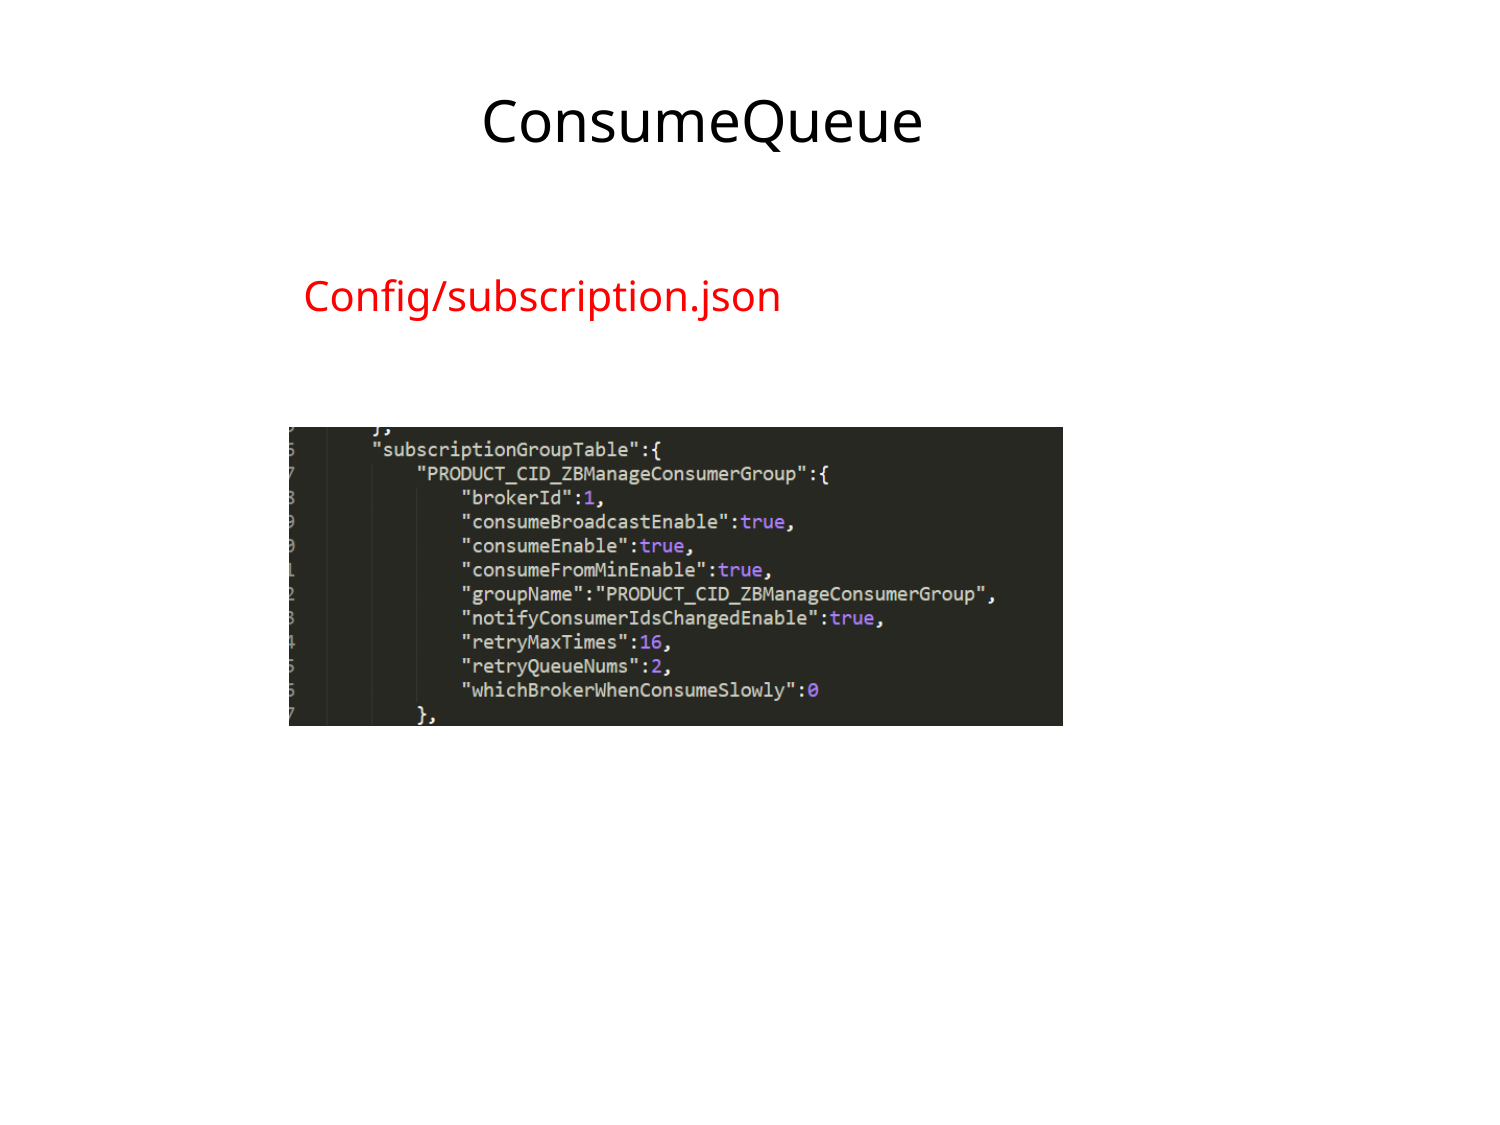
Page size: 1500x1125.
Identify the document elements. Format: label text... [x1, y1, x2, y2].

text_box Config/subscription.json [295, 262, 790, 328]
picture [288, 427, 1063, 726]
text_box ConsumeQueue [474, 76, 932, 162]
